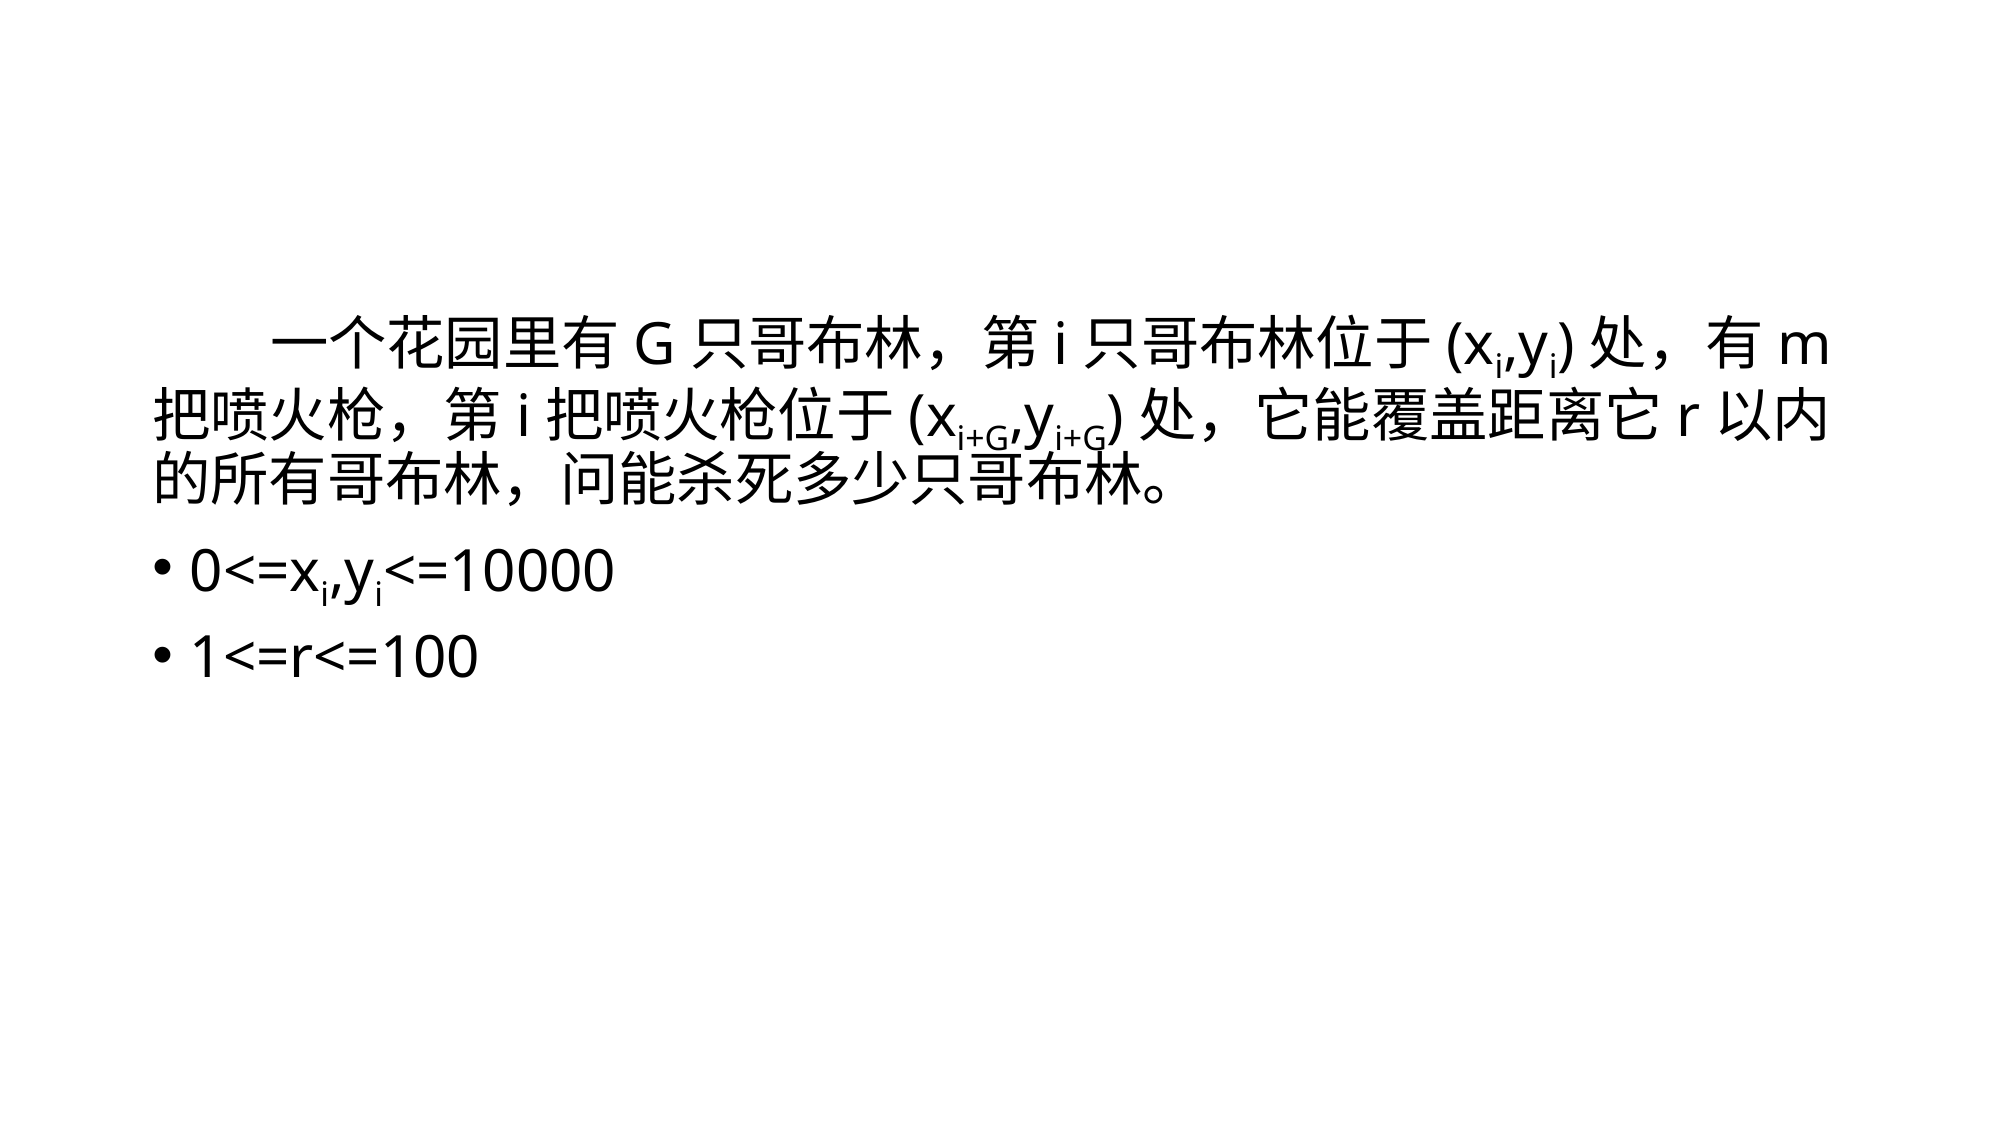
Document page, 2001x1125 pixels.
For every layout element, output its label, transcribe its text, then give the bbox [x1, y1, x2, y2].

list 一个花园里有G只哥布林，第i只哥布林位于(xi,yi)处，有m把喷火枪，第i把喷火枪位于(xi+G,yi+G)处，它能覆盖距离它r以内的所有哥布林，问能杀死多少只哥布林。 0<=xi,yi<=10000 1<=r<=100 [137, 299, 1863, 1014]
